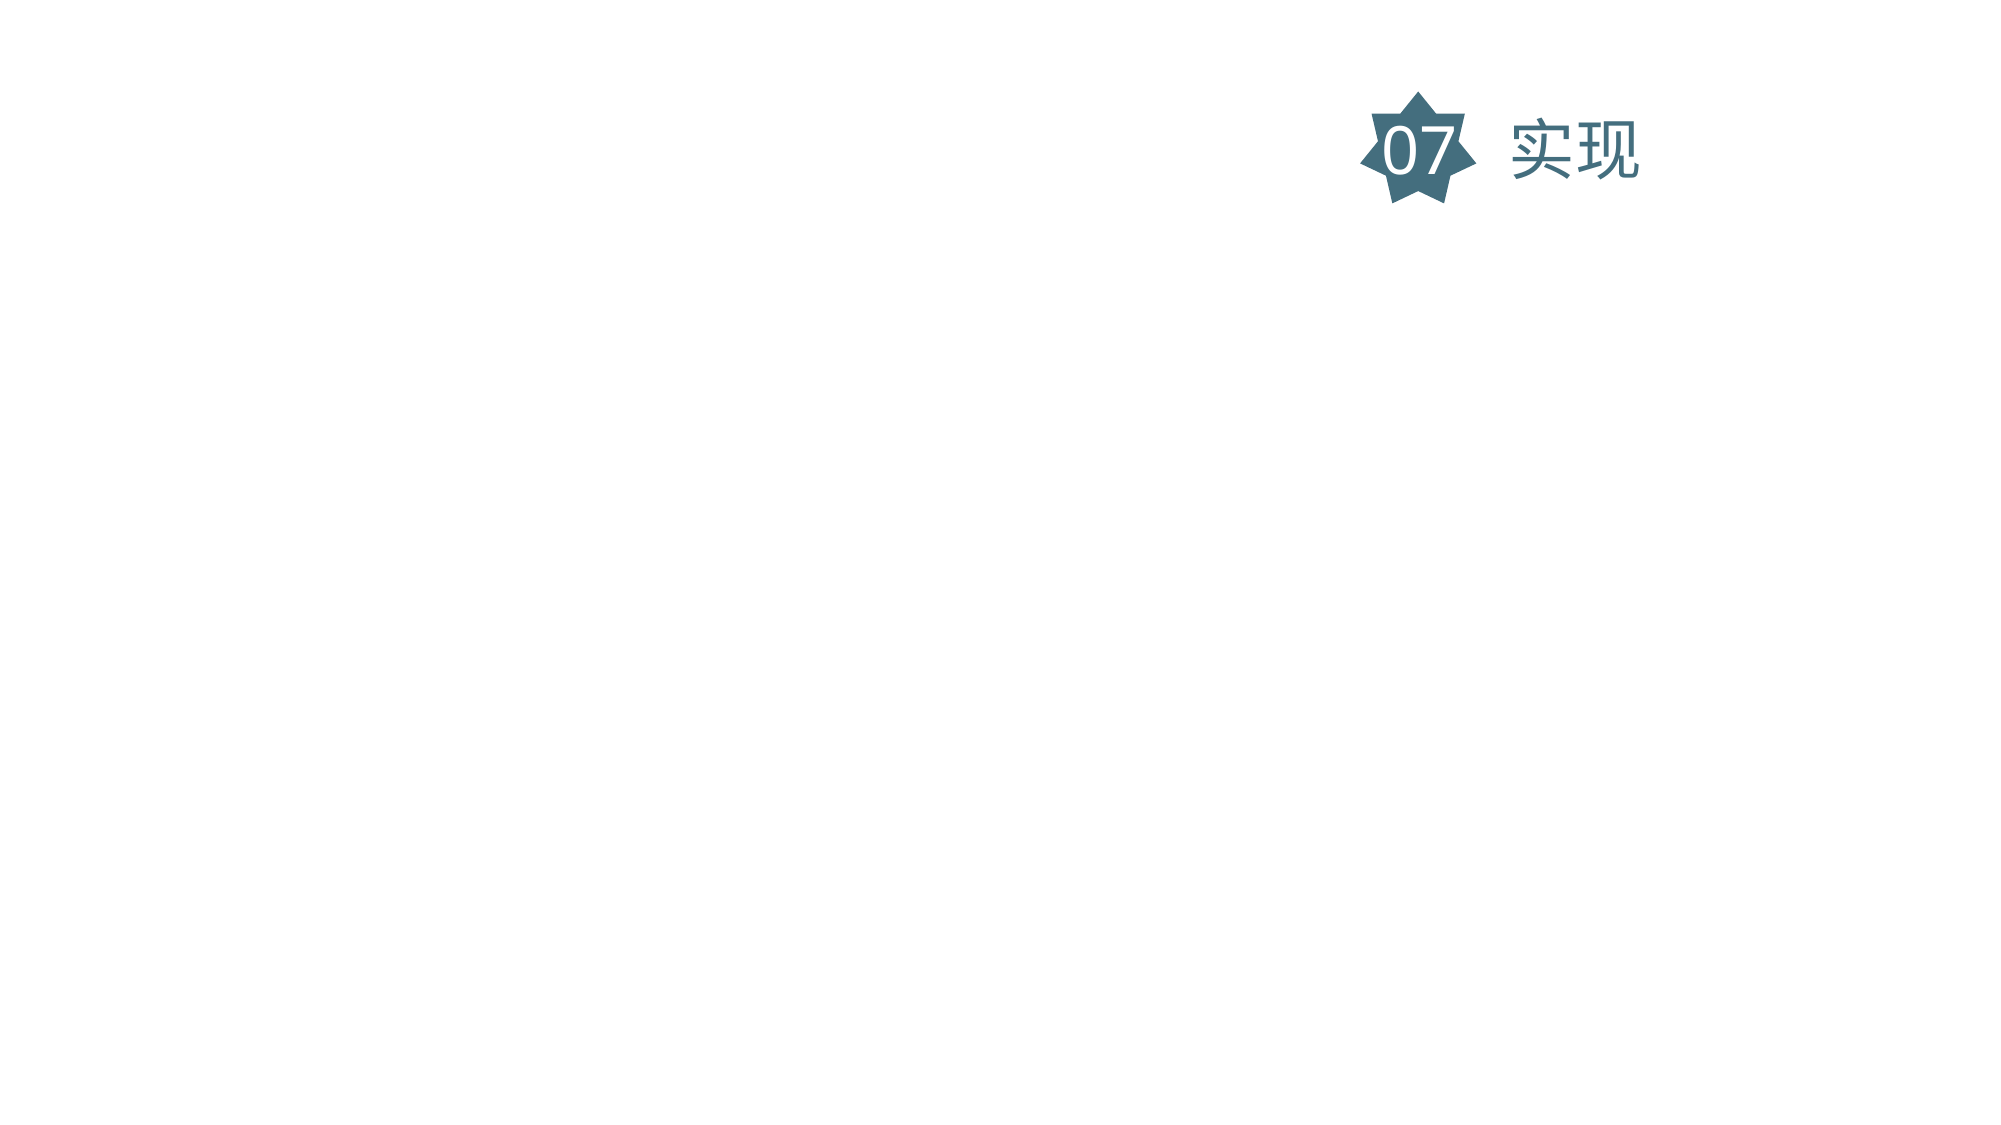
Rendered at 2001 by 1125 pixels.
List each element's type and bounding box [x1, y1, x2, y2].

text_box [1360, 91, 1920, 204]
